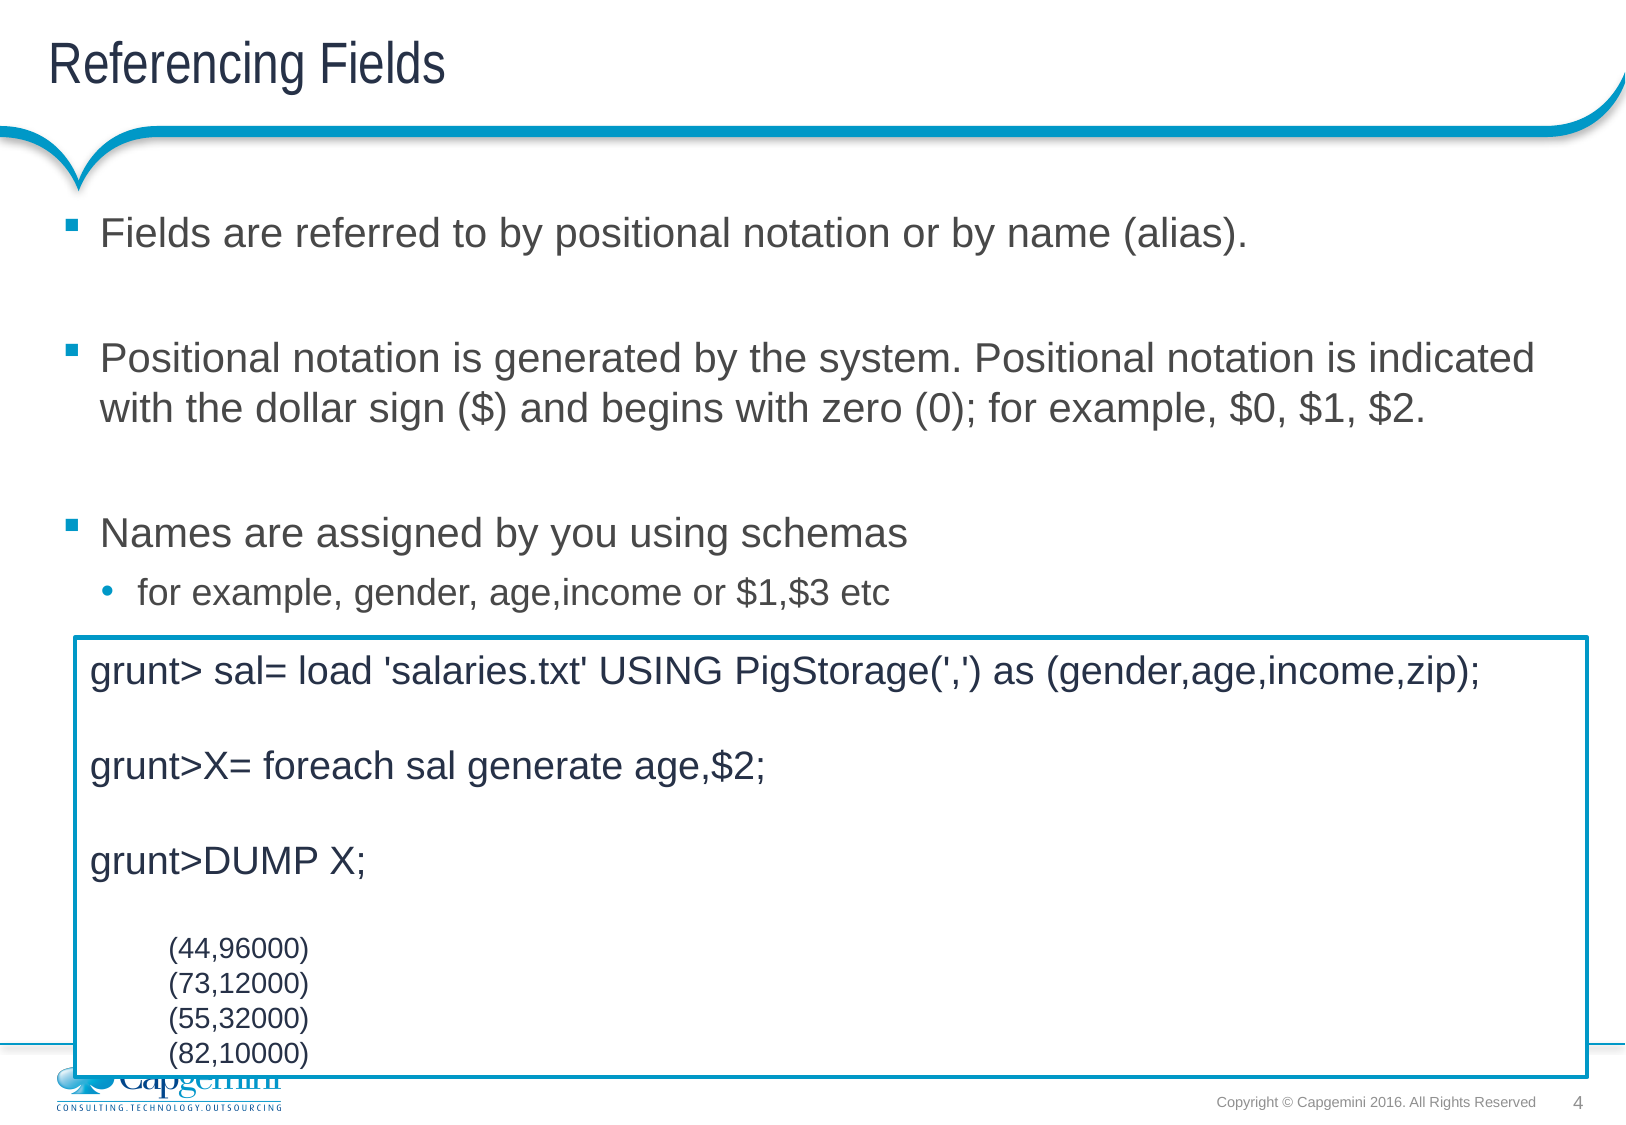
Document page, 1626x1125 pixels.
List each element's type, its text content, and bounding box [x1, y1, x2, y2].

picture [57, 1059, 281, 1111]
title Referencing Fields [0, 0, 1625, 132]
list Fields are referred to by positional notation or by name (alias). Positional notation is generated by the system. Positional notation is indicated with the dollar sign ($) and begins with zero (0); for example, $0, $1, $2. Names are assigned by you using schemas for example, gender, age,income or $1,$3 etc [62, 200, 1576, 929]
text_box grunt> sal= load 'salaries.txt' USING PigStorage(',') as (gender,age,income,zip); grunt>X= foreach sal generate age,$2; grunt>DUMP X; (44,96000) (73,12000) (55,32000) (82,10000) [73, 635, 1589, 1079]
